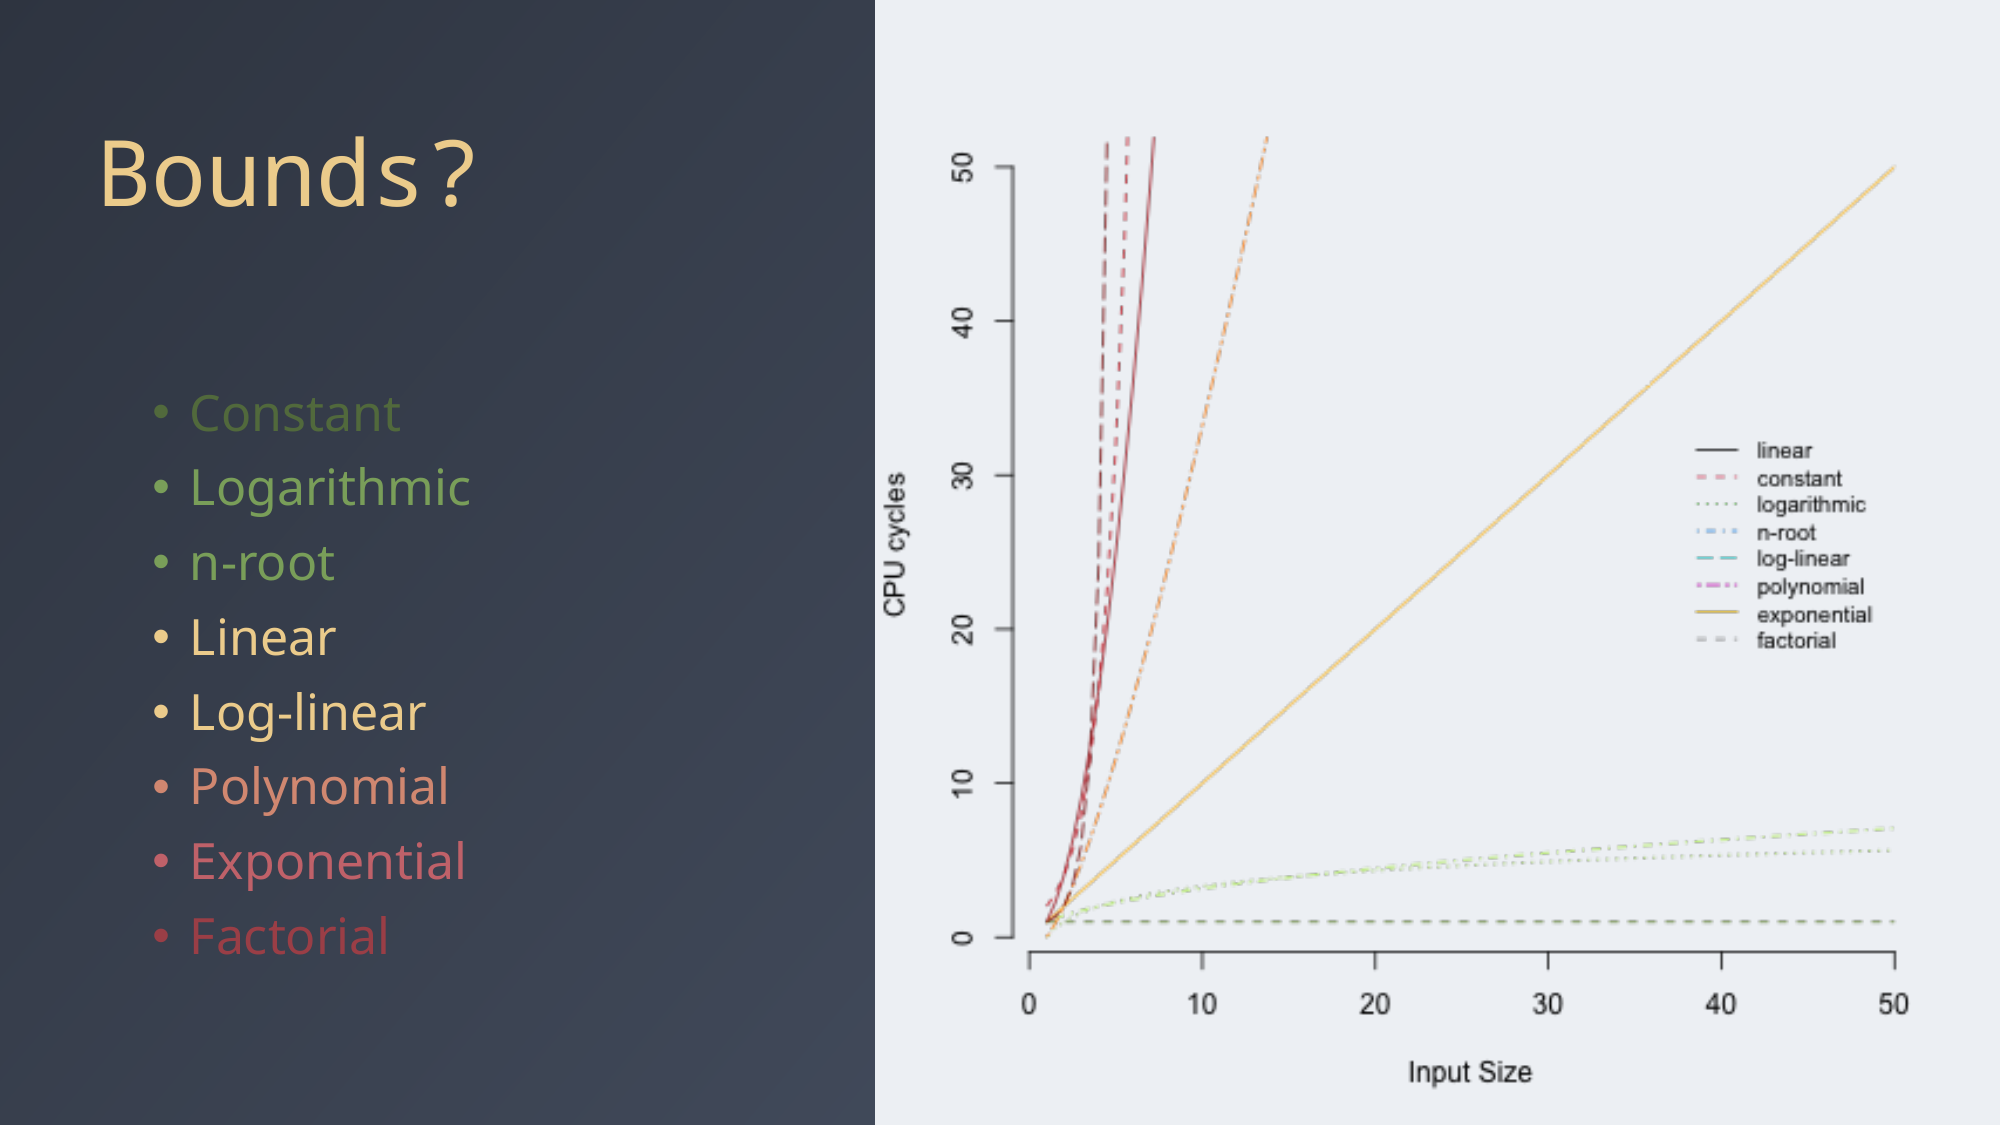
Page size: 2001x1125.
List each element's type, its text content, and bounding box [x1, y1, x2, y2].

title Bounds? [81, 29, 820, 234]
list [874, 0, 2000, 1125]
